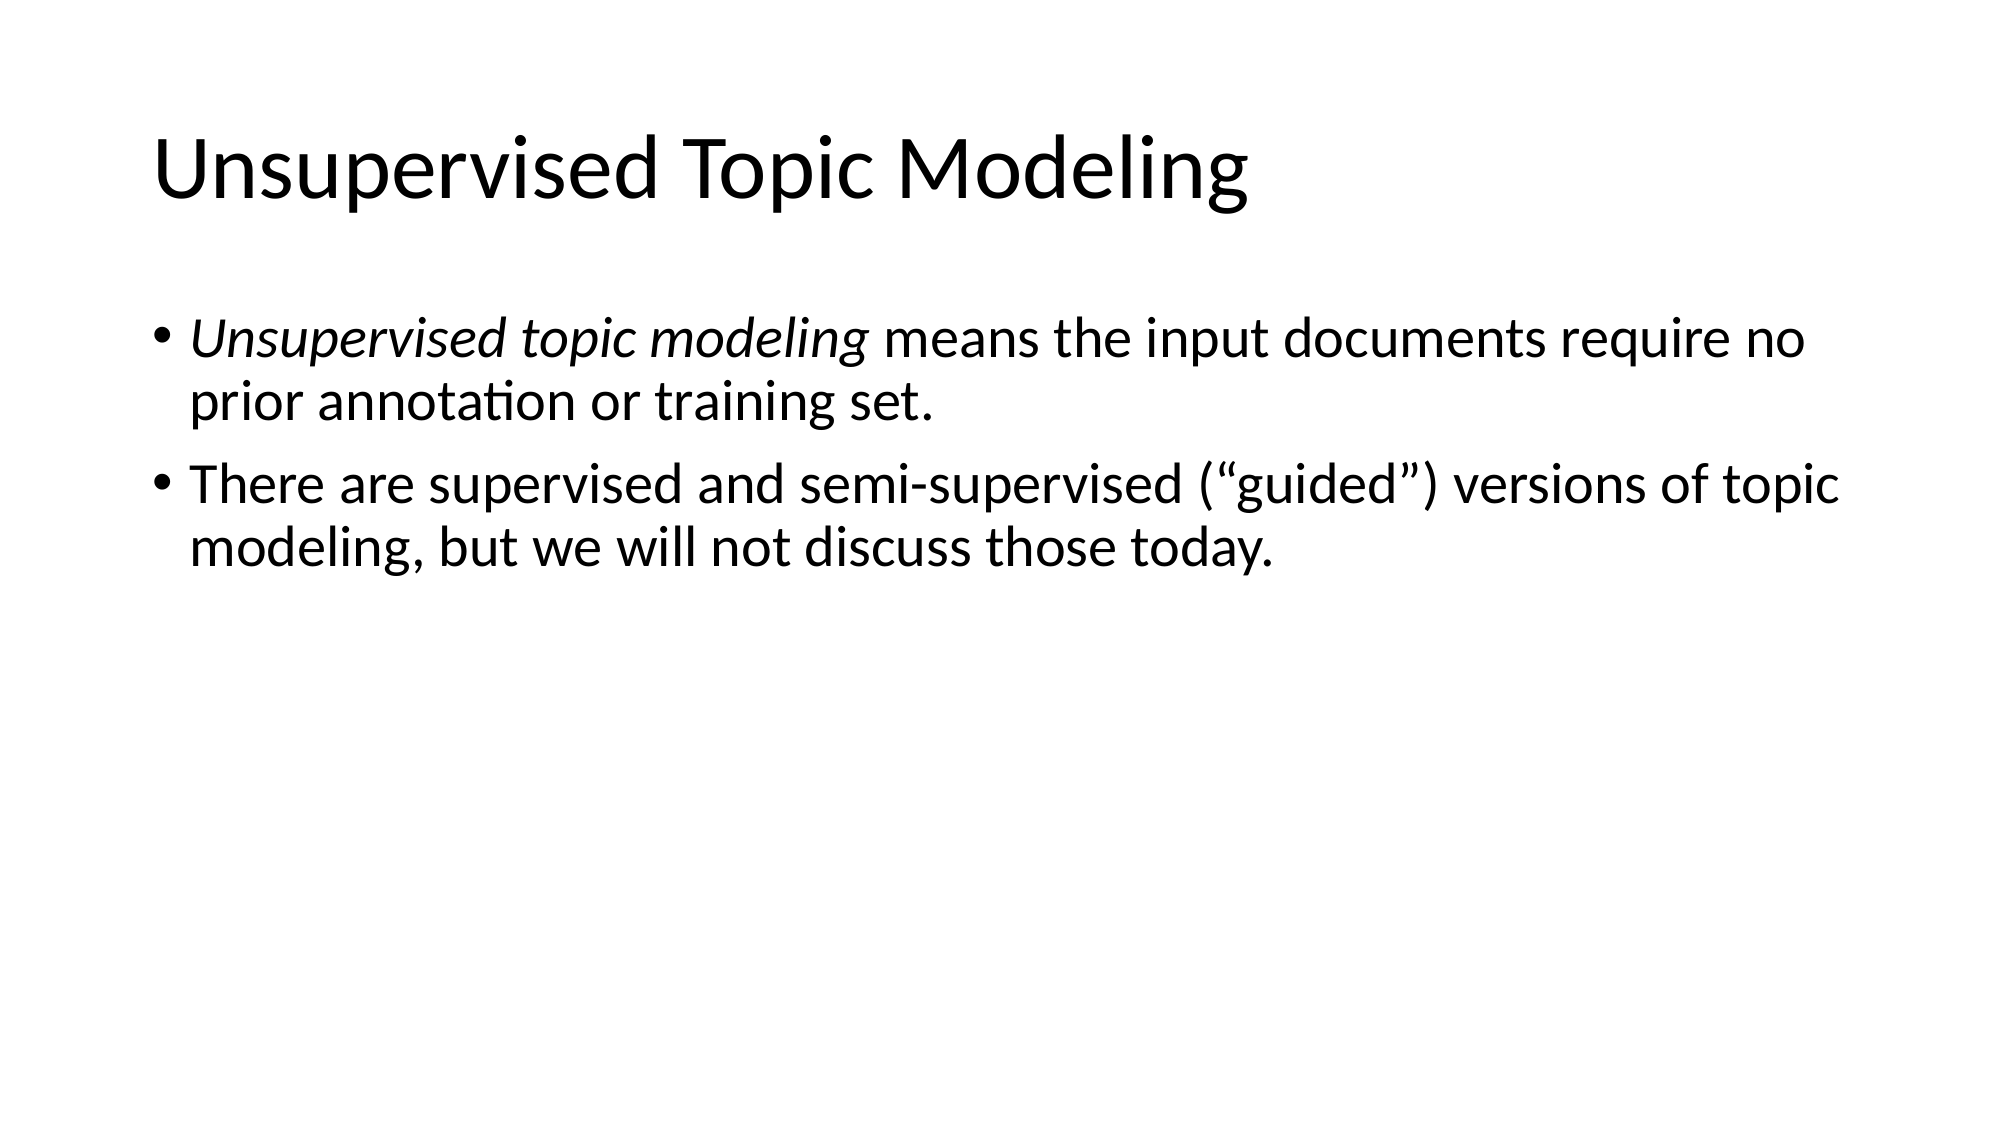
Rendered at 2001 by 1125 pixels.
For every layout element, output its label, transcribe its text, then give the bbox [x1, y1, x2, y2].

text_box Unsupervised topic modeling means the input documents require no prior annotation or training set. There are supervised and semi-supervised (“guided”) versions of topic modeling, but we will not discuss those today. [137, 299, 1863, 1013]
text_box Unsupervised Topic Modeling [137, 59, 1863, 277]
